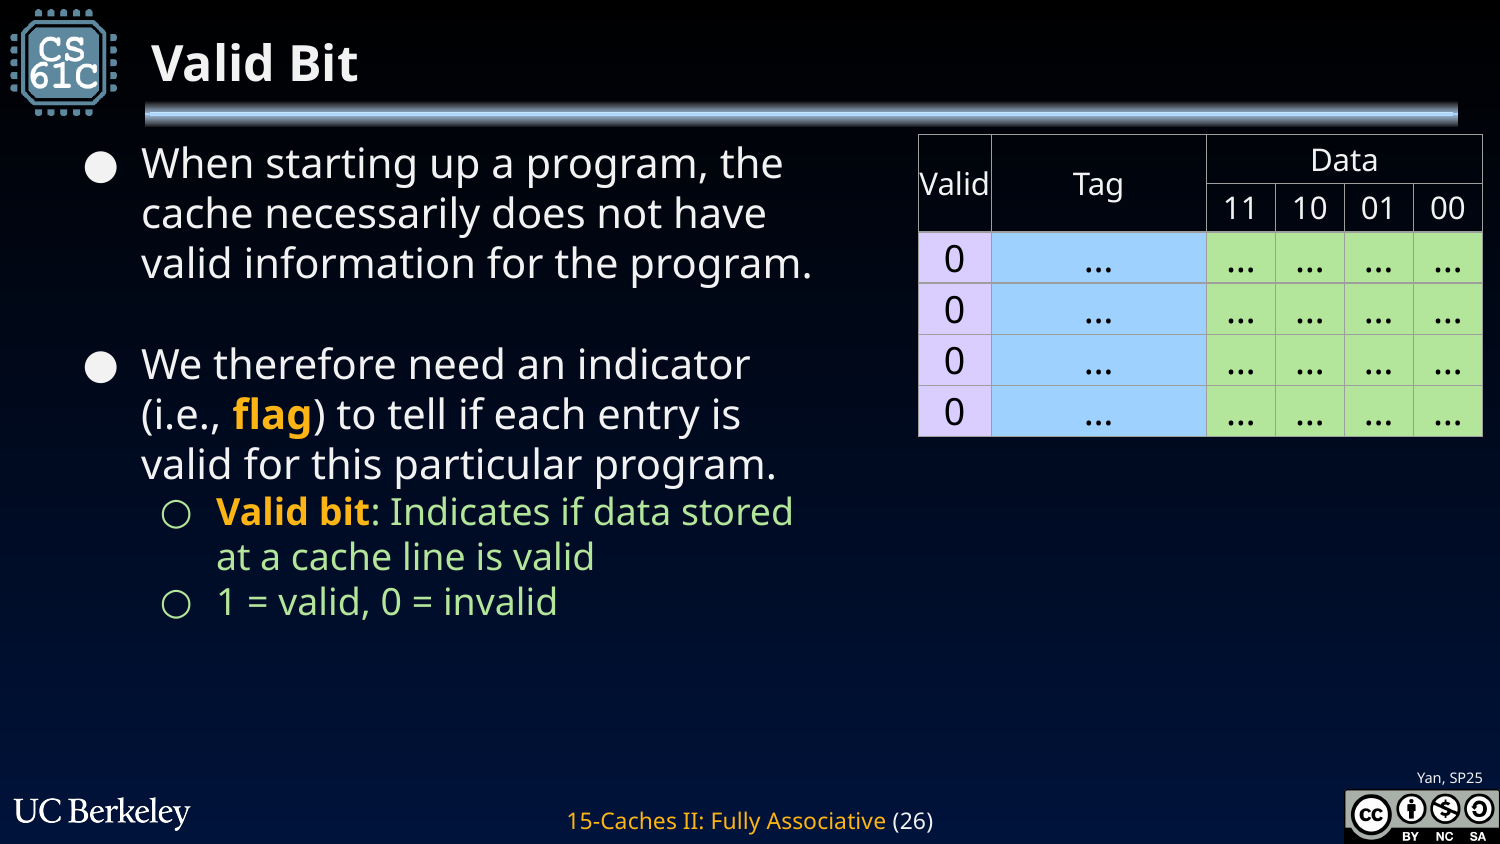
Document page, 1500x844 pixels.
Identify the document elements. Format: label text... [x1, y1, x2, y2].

table_cell 0 [919, 335, 991, 385]
title Valid Bit [136, 16, 1449, 111]
table_header Data [1207, 135, 1482, 183]
table_cell … [1207, 284, 1275, 334]
table_cell … [1207, 233, 1275, 282]
picture [10, 9, 117, 116]
table_cell … [1345, 335, 1413, 385]
table_cell … [1276, 284, 1344, 334]
table_cell 0 [919, 233, 991, 282]
list When starting up a program, the cache necessarily does not have valid information for the program. We therefore need an indicator (i.e., flag) to tell if each entry is valid for this particular program. Valid bit: Indicates if data stored at a cache line is valid 1 = valid, 0 = invalid [51, 122, 851, 725]
table_cell … [1414, 386, 1482, 436]
table_cell 00 [1414, 184, 1482, 231]
table_cell 01 [1345, 184, 1413, 231]
table_cell … [1276, 233, 1344, 282]
table_cell … [1276, 386, 1344, 436]
table_cell 0 [919, 386, 991, 436]
table_cell 0 [919, 284, 991, 334]
table_cell … [1414, 233, 1482, 282]
table_cell … [1207, 386, 1275, 436]
table_cell … [1345, 233, 1413, 282]
table_cell … [1207, 335, 1275, 385]
table_cell 11 [1207, 184, 1275, 231]
table_cell … [1345, 386, 1413, 436]
table_header Tag [992, 135, 1206, 231]
table_cell … [992, 335, 1206, 385]
table_header Valid [919, 135, 991, 231]
table_cell … [1276, 335, 1344, 385]
table_cell … [1414, 335, 1482, 385]
table_cell … [1345, 284, 1413, 334]
table_cell … [992, 284, 1206, 334]
table_cell … [1414, 284, 1482, 334]
picture [13, 797, 191, 831]
table_cell 10 [1276, 184, 1344, 231]
table_cell … [992, 233, 1206, 282]
table_cell … [992, 386, 1206, 436]
picture [1344, 789, 1500, 844]
